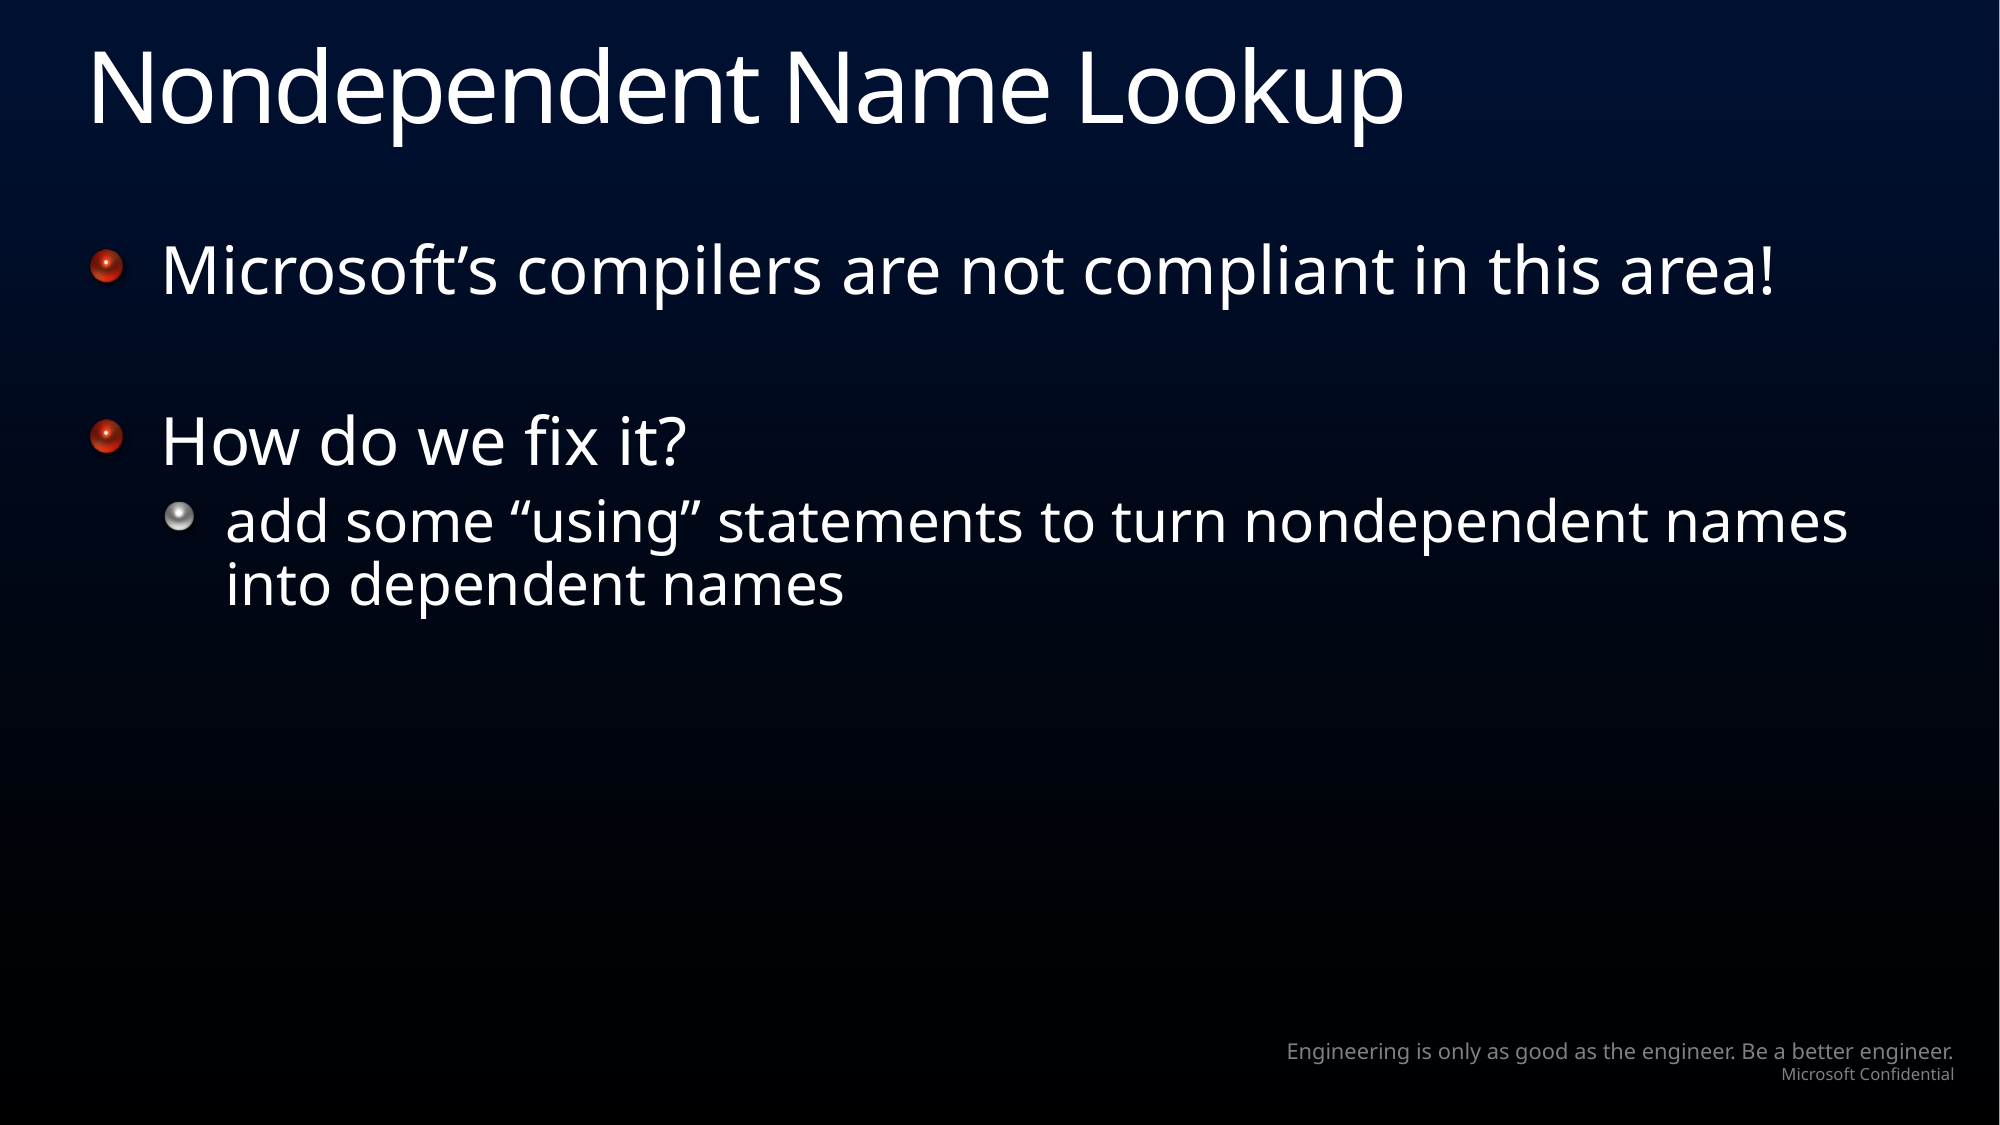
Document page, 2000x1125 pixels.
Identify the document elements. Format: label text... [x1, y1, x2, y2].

picture [0, 0, 2000, 1125]
title Nondependent Name Lookup [85, 37, 1914, 147]
list Microsoft’s compilers are not compliant in this area! How do we fix it? add some “using” statements to turn nondependent names into dependent names [85, 237, 1914, 630]
